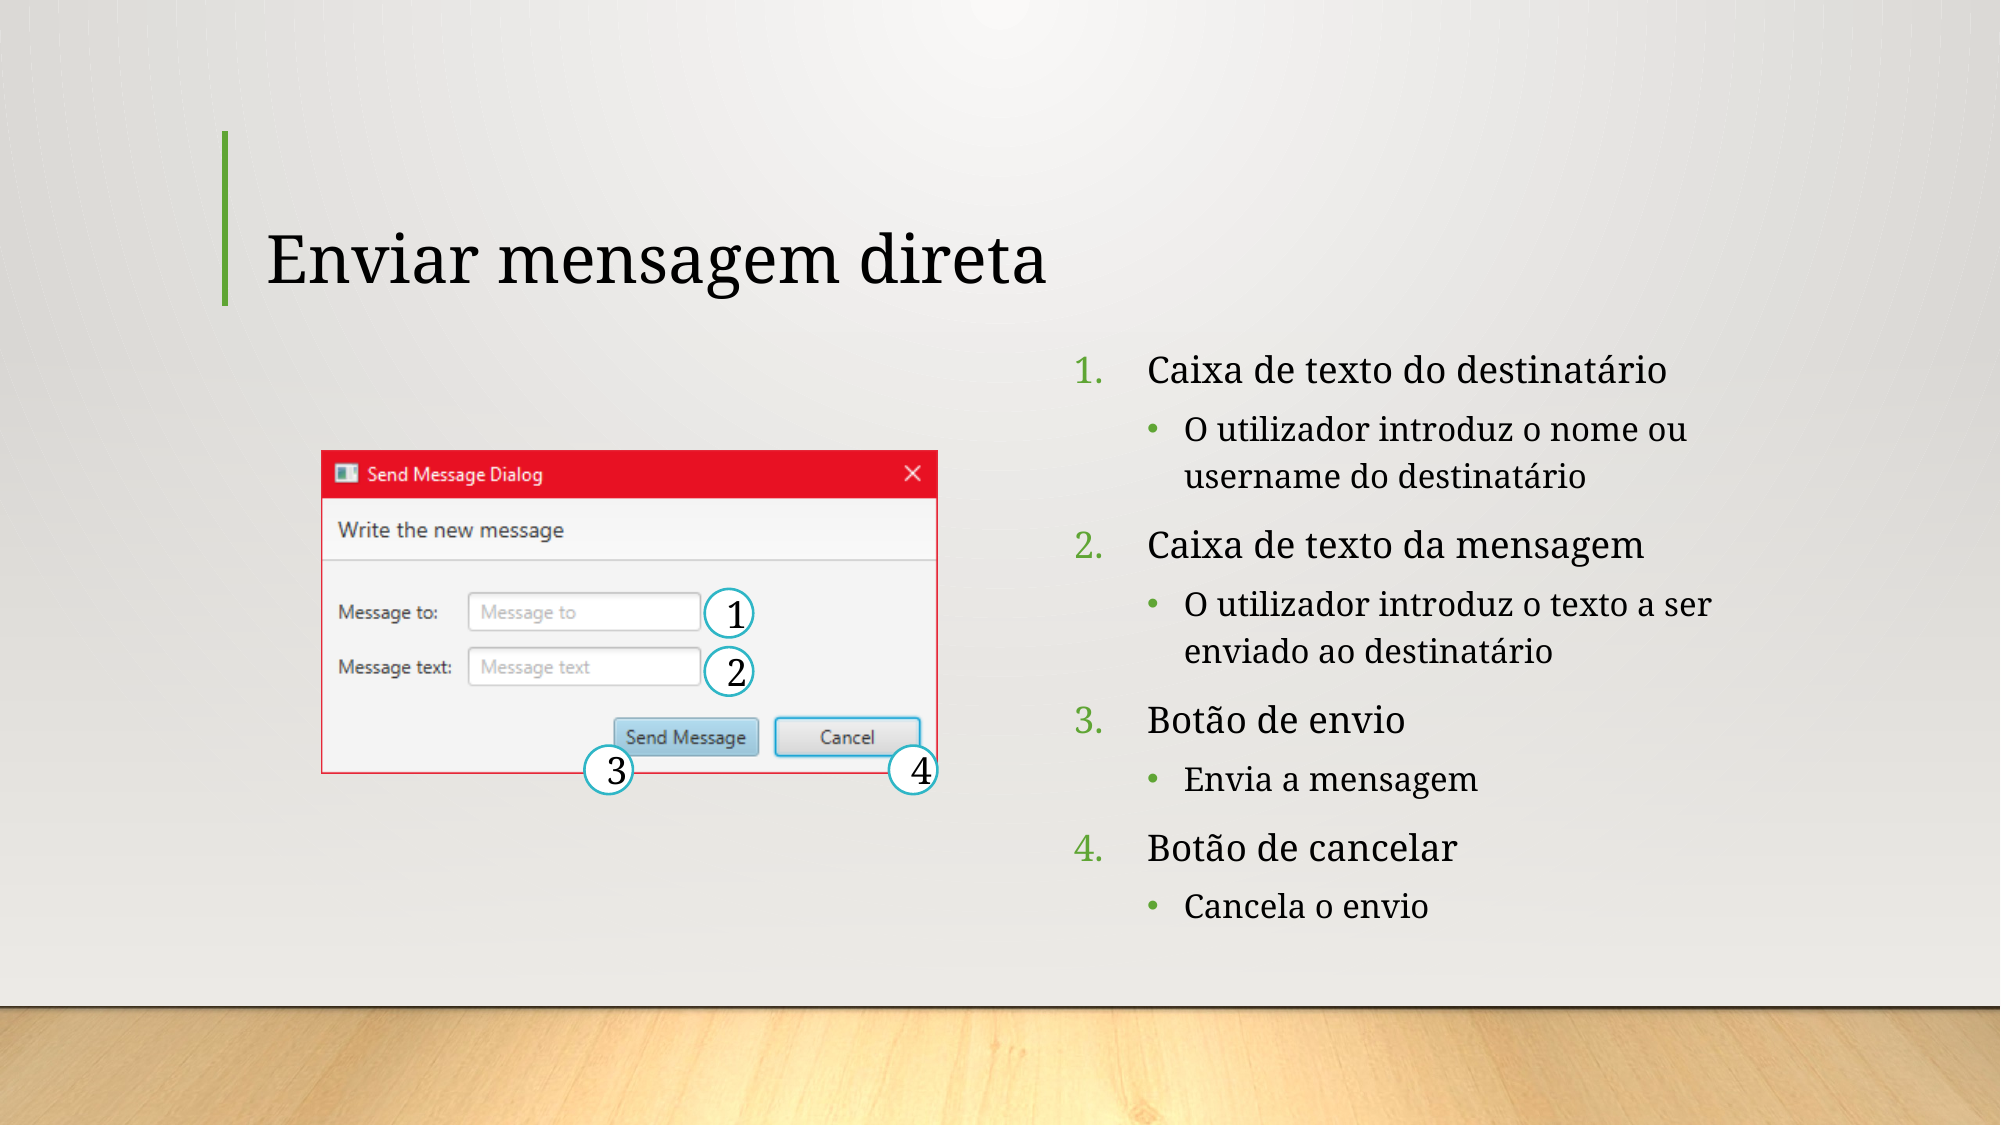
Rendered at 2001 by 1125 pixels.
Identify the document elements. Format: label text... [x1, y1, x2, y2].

picture [0, 1006, 2000, 1125]
text_box 3 [583, 774, 634, 796]
title Enviar mensagem direta [251, 132, 1814, 306]
list Caixa de texto do destinatário O utilizador introduz o nome ou username do destinatário Caixa de texto da mensagem O utilizador introduz o texto a ser enviado ao destinatário Botão de envio Envia a mensagem Botão de cancelar Cancela o envio [1058, 330, 1815, 935]
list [321, 449, 938, 774]
text_box 4 [887, 763, 939, 796]
